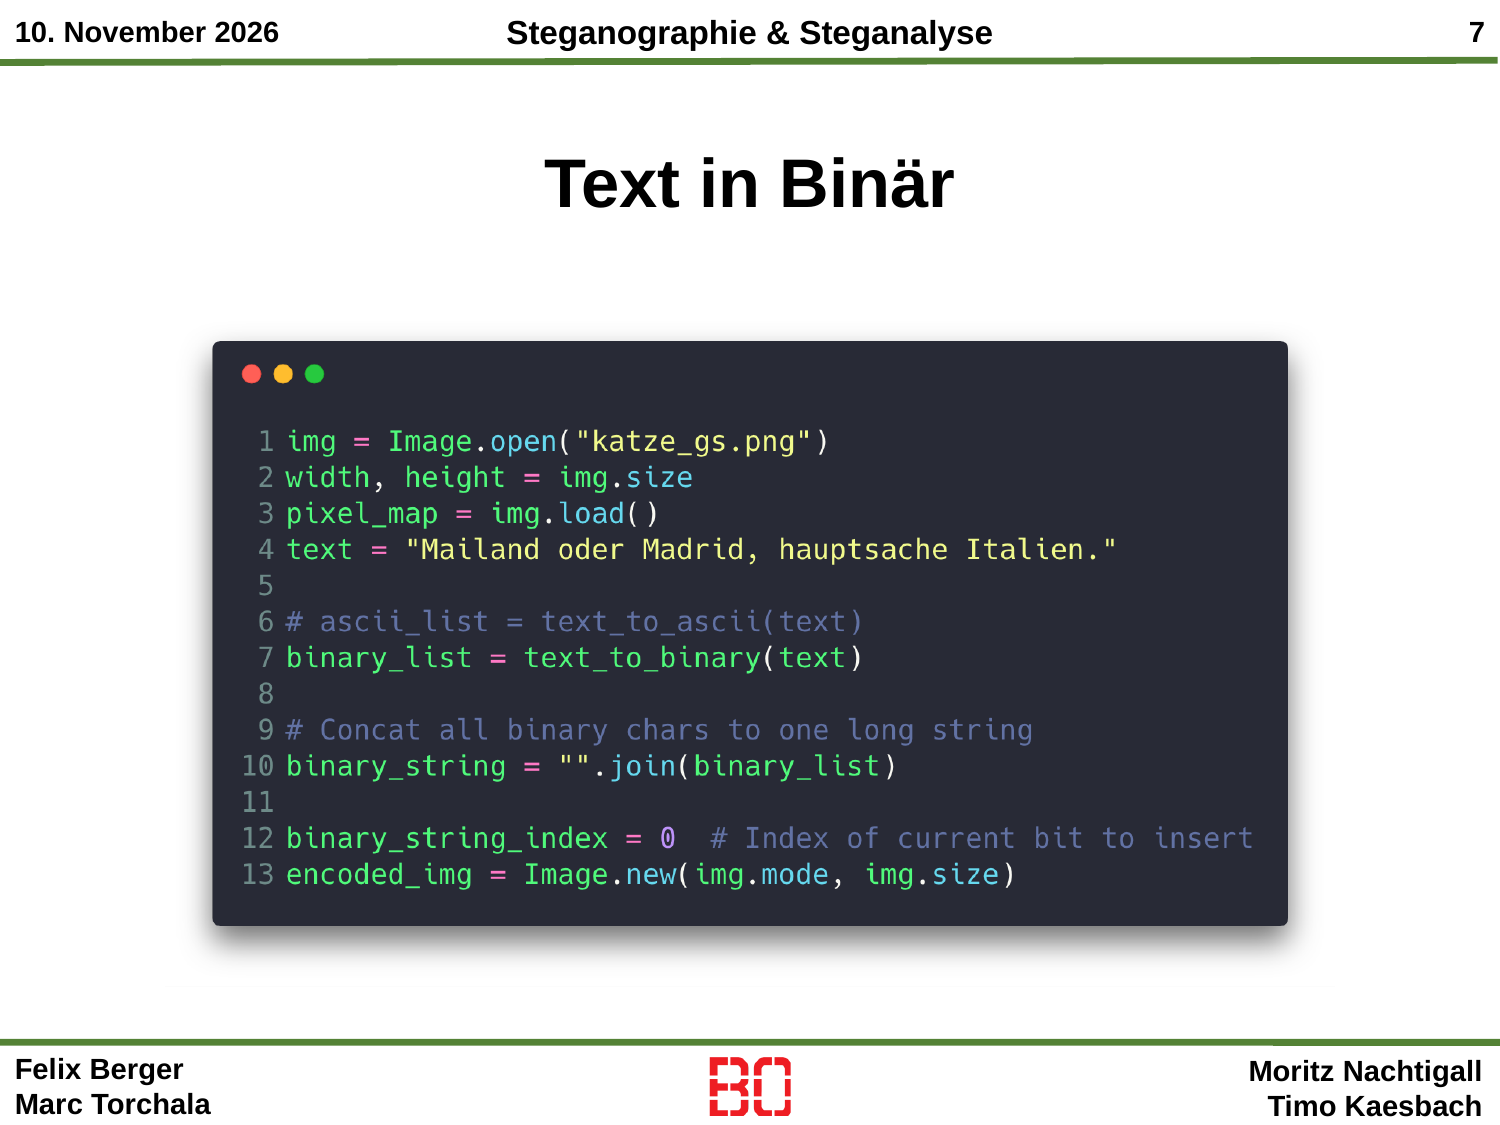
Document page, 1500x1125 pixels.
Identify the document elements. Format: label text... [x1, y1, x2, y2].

picture [165, 281, 1335, 987]
title Text in Binär [103, 76, 1397, 295]
